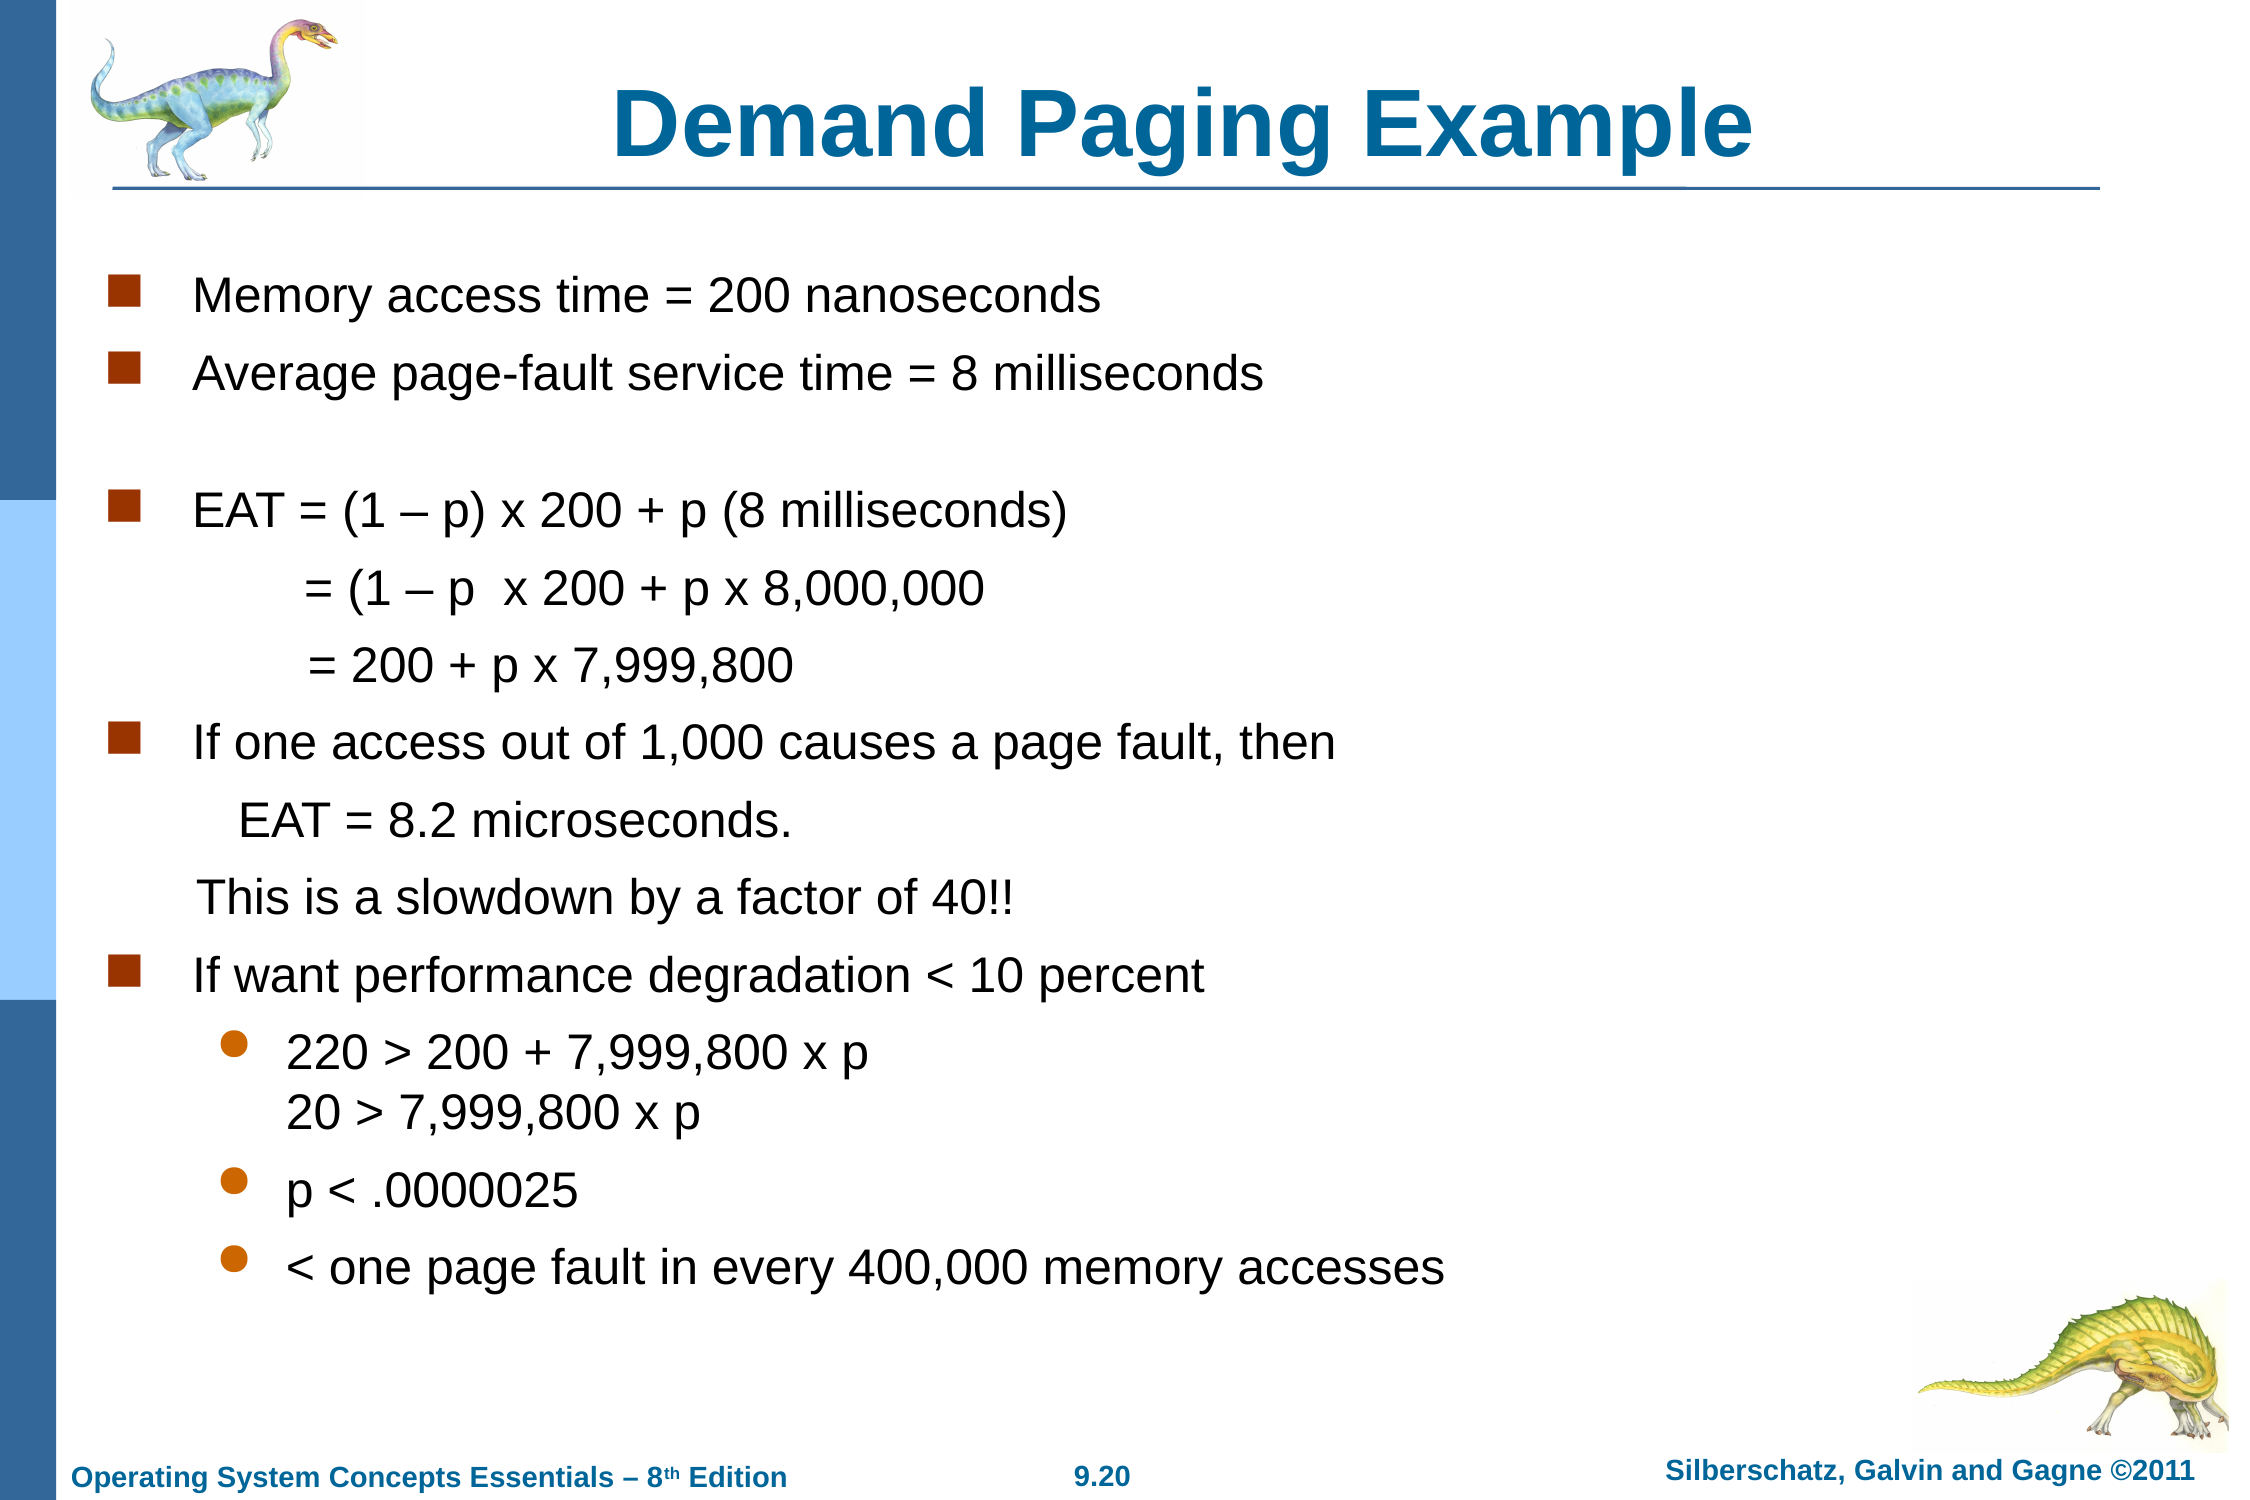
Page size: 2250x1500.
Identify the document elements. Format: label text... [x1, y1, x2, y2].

picture [1913, 1279, 2229, 1453]
picture [70, 0, 365, 199]
title Demand Paging Example [229, 60, 2138, 187]
list Memory access time = 200 nanoseconds Average page-fault service time = 8 milliseconds EAT = (1 – p) x 200 + p (8 milliseconds) = (1 – p x 200 + p x 8,000,000 = 200 + p x 7,999,800 If one access out of 1,000 causes a page fault, then EAT = 8.2 microseconds. This is a slowdown by a factor of 40!! If want performance degradation < 10 percent 220 > 200 + 7,999,800 x p 20 > 7,999,800 x p p < .0000025 < one page fault in every 400,000 memory accesses [90, 251, 2116, 1243]
